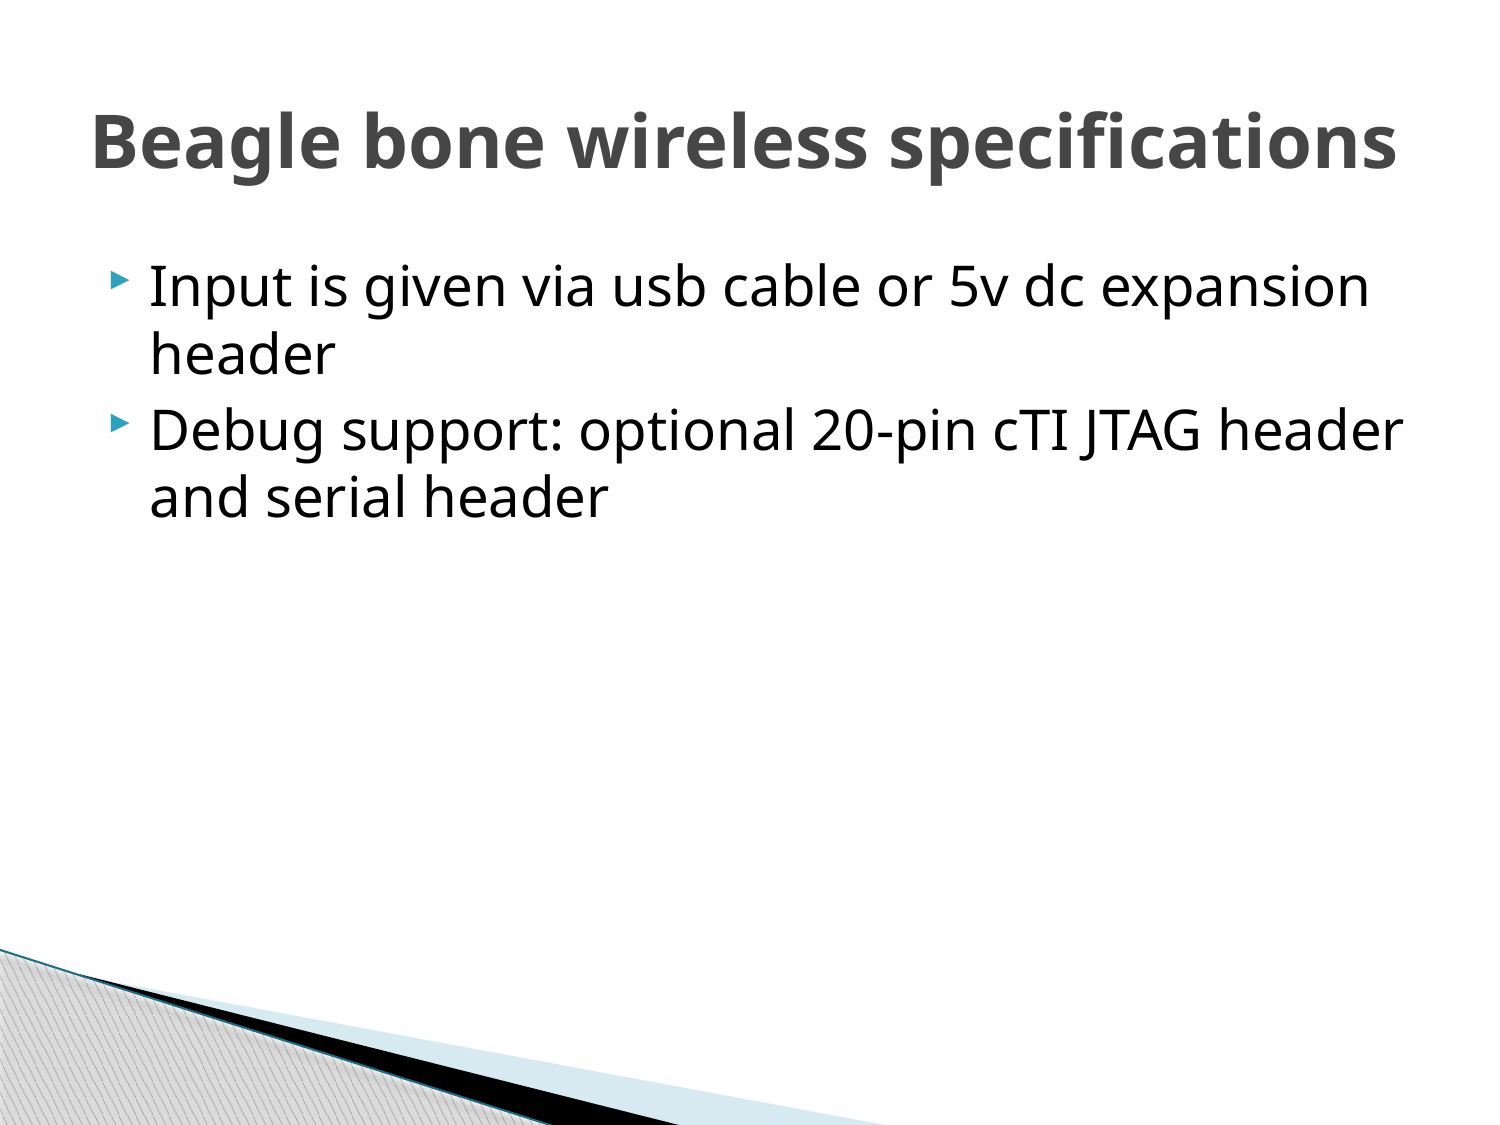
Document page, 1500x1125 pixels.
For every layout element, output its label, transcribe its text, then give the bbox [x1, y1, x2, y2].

list Input is given via usb cable or 5v dc expansion header Debug support: optional 20-pin cTI JTAG header and serial header [75, 243, 1425, 986]
title Beagle bone wireless specifications [75, 45, 1425, 233]
